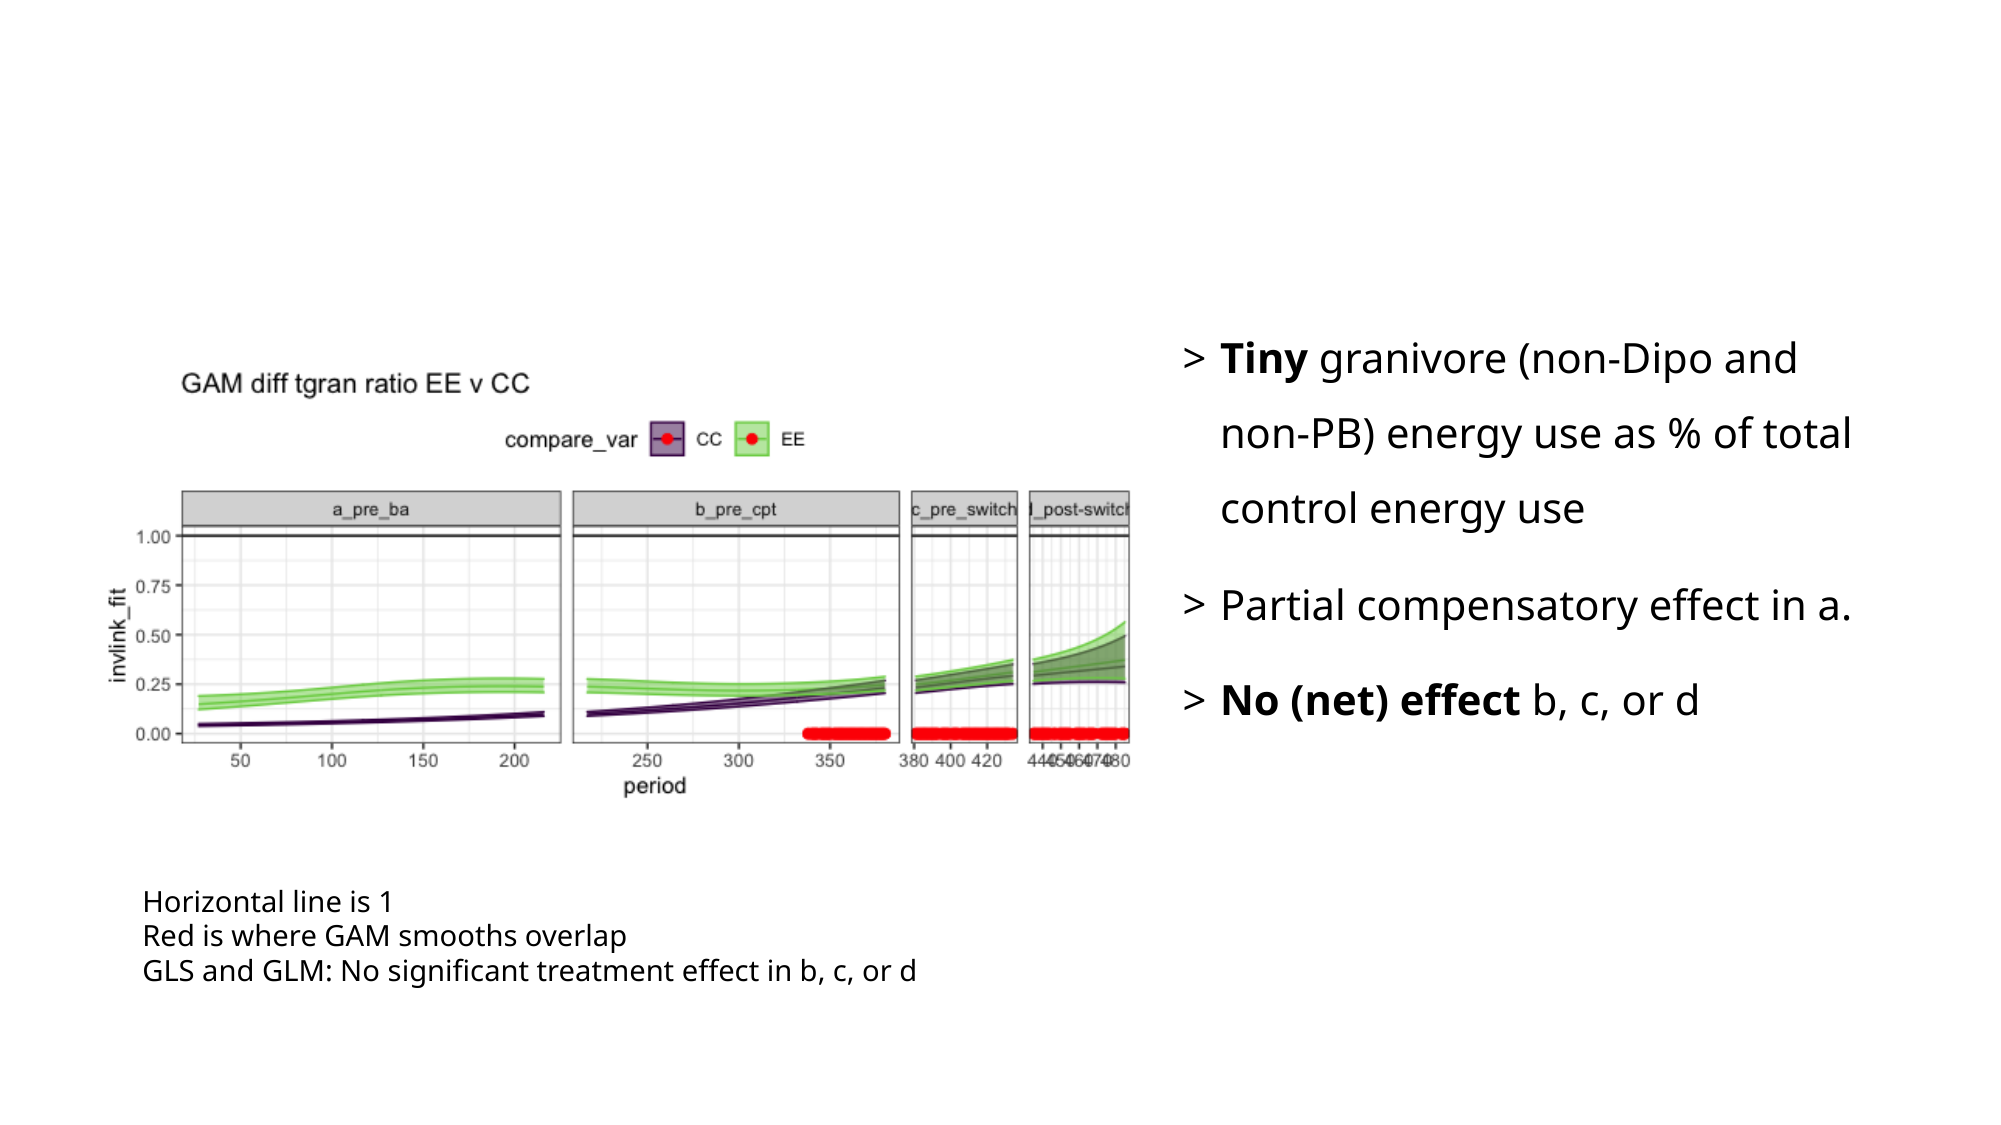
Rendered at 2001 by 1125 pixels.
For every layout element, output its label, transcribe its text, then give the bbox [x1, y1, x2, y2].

text_box Horizontal line is 1 Red is where GAM smooths overlap GLS and GLM: No significant treatment effect in b, c, or d [127, 875, 933, 996]
list Tiny granivore (non-Dipo and non-PB) energy use as % of total control energy use Partial compensatory effect in a. No (net) effect b, c, or d [1167, 299, 1875, 1014]
picture [98, 362, 1141, 809]
